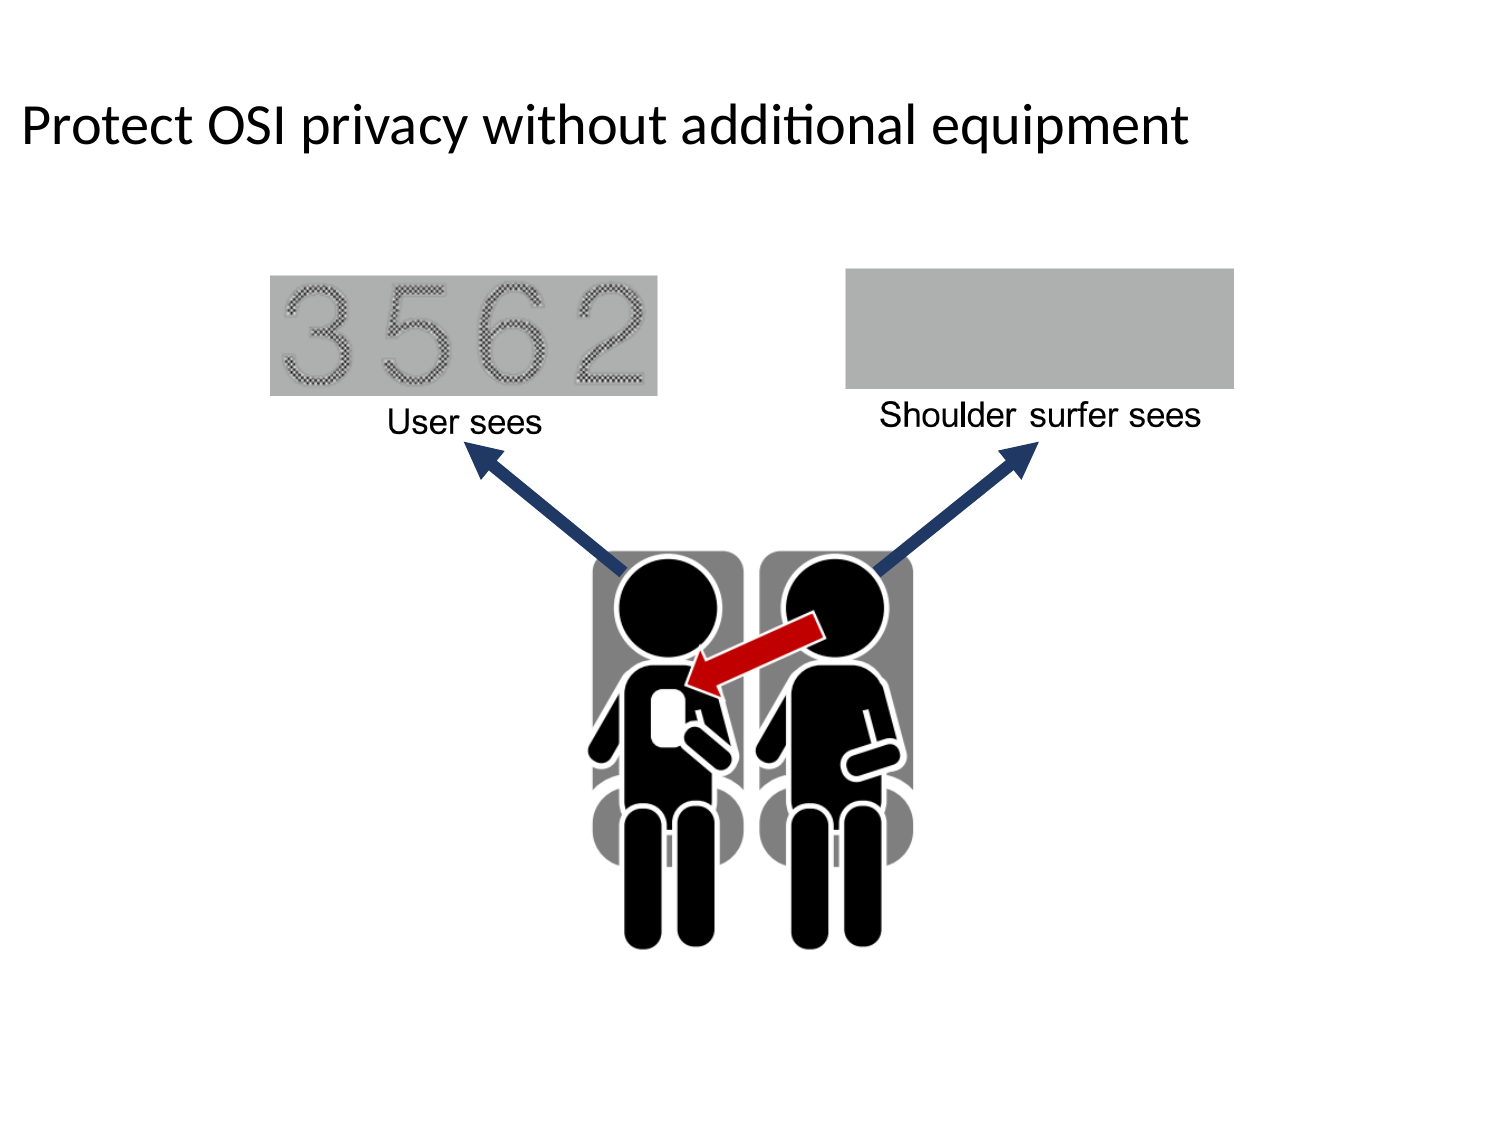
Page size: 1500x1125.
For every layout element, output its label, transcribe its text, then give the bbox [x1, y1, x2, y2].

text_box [876, 441, 1039, 573]
picture [836, 259, 1242, 442]
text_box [463, 441, 624, 573]
text_box Protect OSI privacy without additional equipment [7, 78, 1206, 164]
picture [264, 269, 664, 442]
picture [577, 547, 923, 953]
